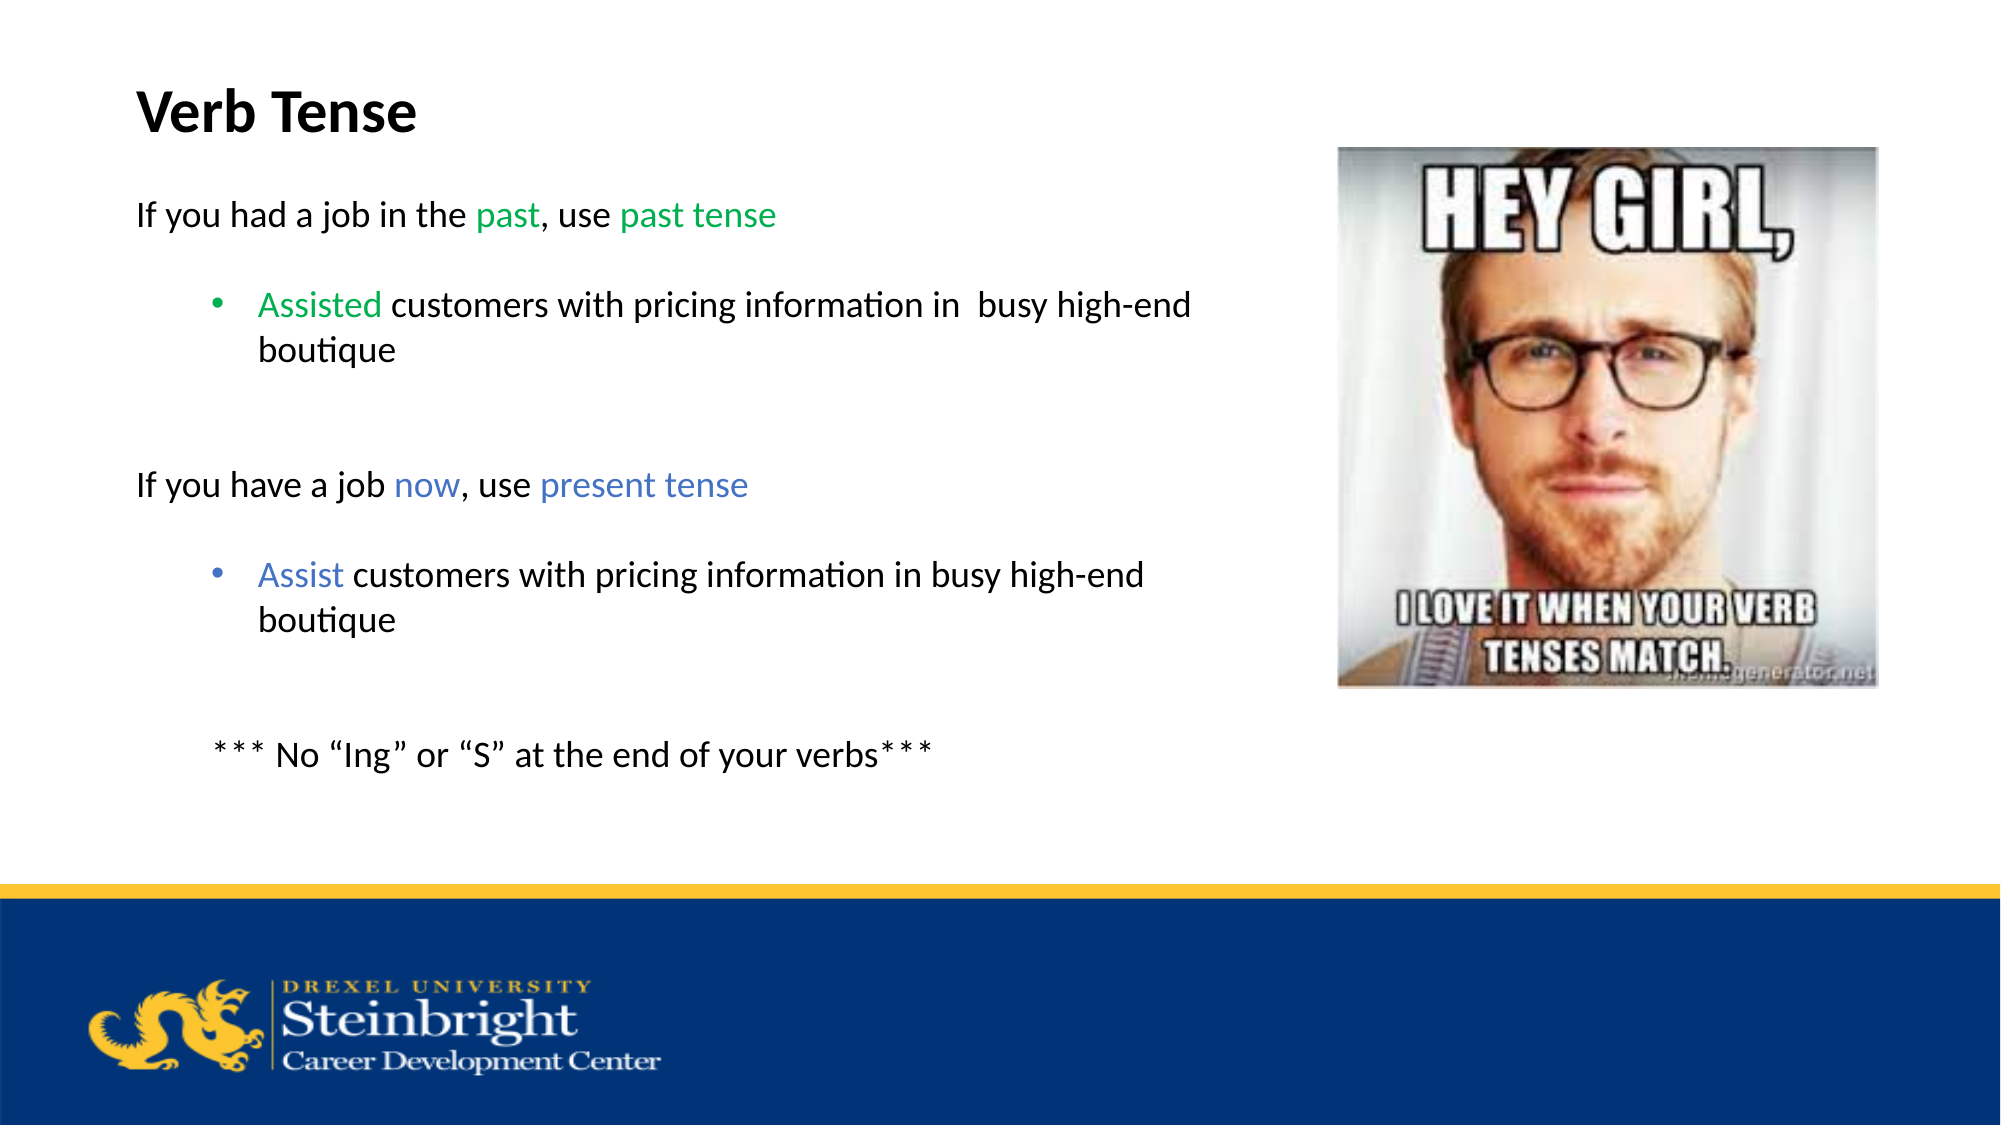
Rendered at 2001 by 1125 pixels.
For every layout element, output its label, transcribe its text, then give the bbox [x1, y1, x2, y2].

text_box Verb Tense If you had a job in the past, use past tense Assisted customers with pricing information in busy high-end boutique If you have a job now, use present tense Assist customers with pricing information in busy high-end boutique *** No “Ing” or “S” at the end of your verbs*** [121, 62, 1229, 783]
picture [0, 884, 2001, 1125]
picture [1337, 147, 1879, 689]
